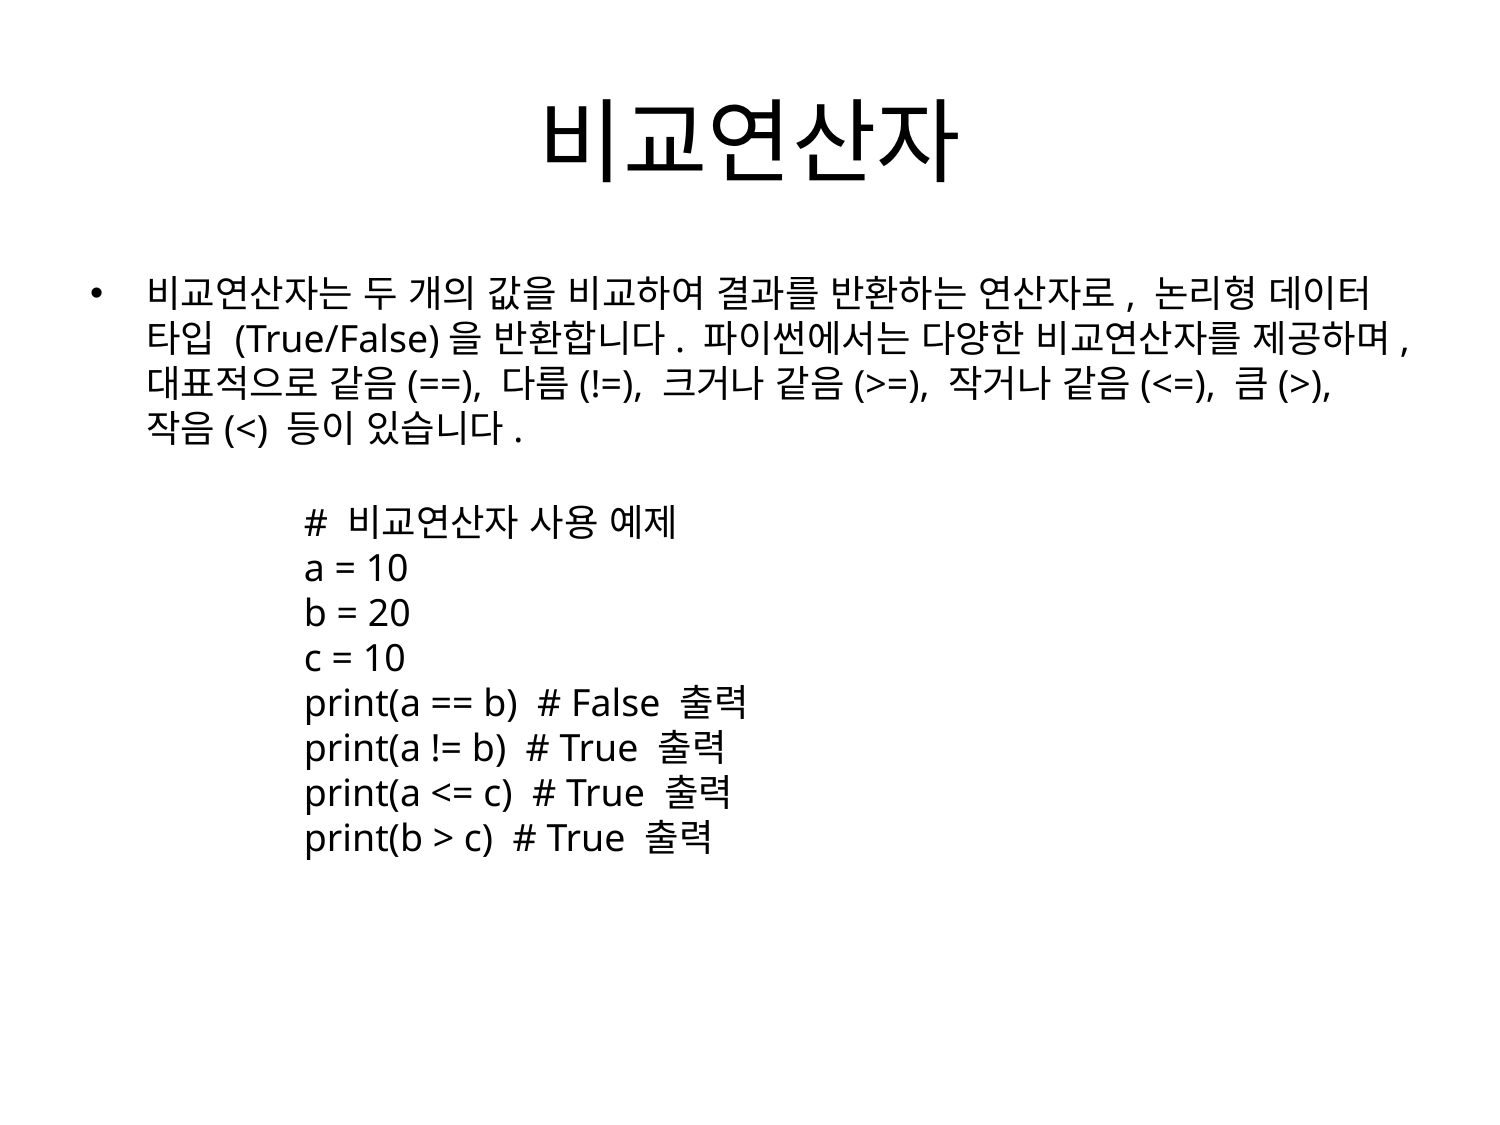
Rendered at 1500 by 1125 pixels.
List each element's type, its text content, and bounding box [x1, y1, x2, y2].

text_box # 비교연산자 사용 예제 a = 10 b = 20 c = 10 print(a == b) # False 출력 print(a != b) # True 출력 print(a <= c) # True 출력 print(b > c) # True 출력 [289, 491, 1270, 867]
list 비교연산자는 두 개의 값을 비교하여 결과를 반환하는 연산자로, 논리형 데이터 타입 (True/False)을 반환합니다. 파이썬에서는 다양한 비교연산자를 제공하며, 대표적으로 같음(==), 다름(!=), 크거나 같음(>=), 작거나 같음(<=), 큼(>), 작음(<) 등이 있습니다. [75, 262, 1425, 1005]
title 비교연산자 [75, 45, 1425, 233]
